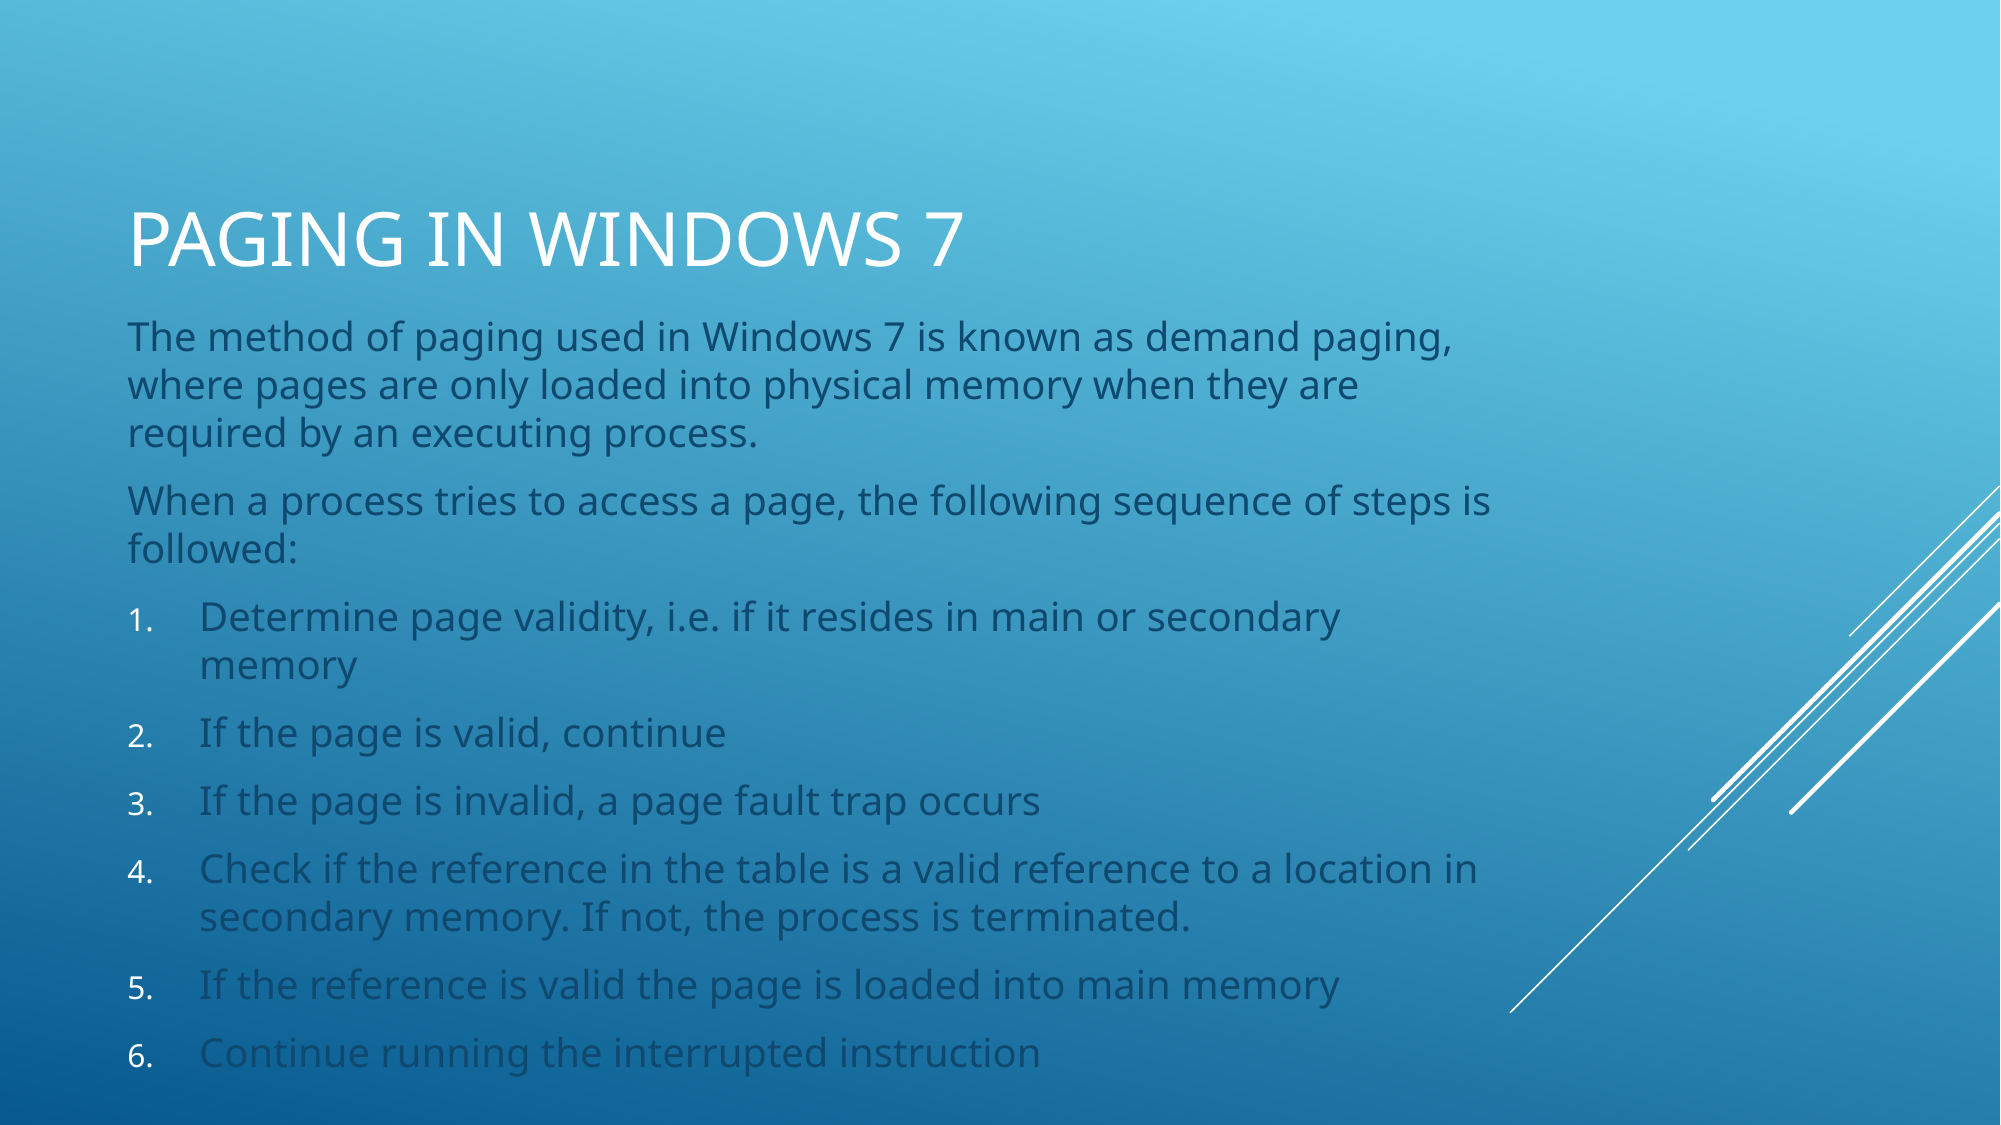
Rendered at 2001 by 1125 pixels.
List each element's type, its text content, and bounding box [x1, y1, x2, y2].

list The method of paging used in Windows 7 is known as demand paging, where pages are only loaded into physical memory when they are required by an executing process. When a process tries to access a page, the following sequence of steps is followed: Determine page validity, i.e. if it resides in main or secondary memory If the page is valid, continue If the page is invalid, a page fault trap occurs Check if the reference in the table is a valid reference to a location in secondary memory. If not, the process is terminated. If the reference is valid the page is loaded into main memory Continue running the interrupted instruction [112, 299, 1513, 1087]
title Paging in windows 7 [112, 112, 1513, 299]
